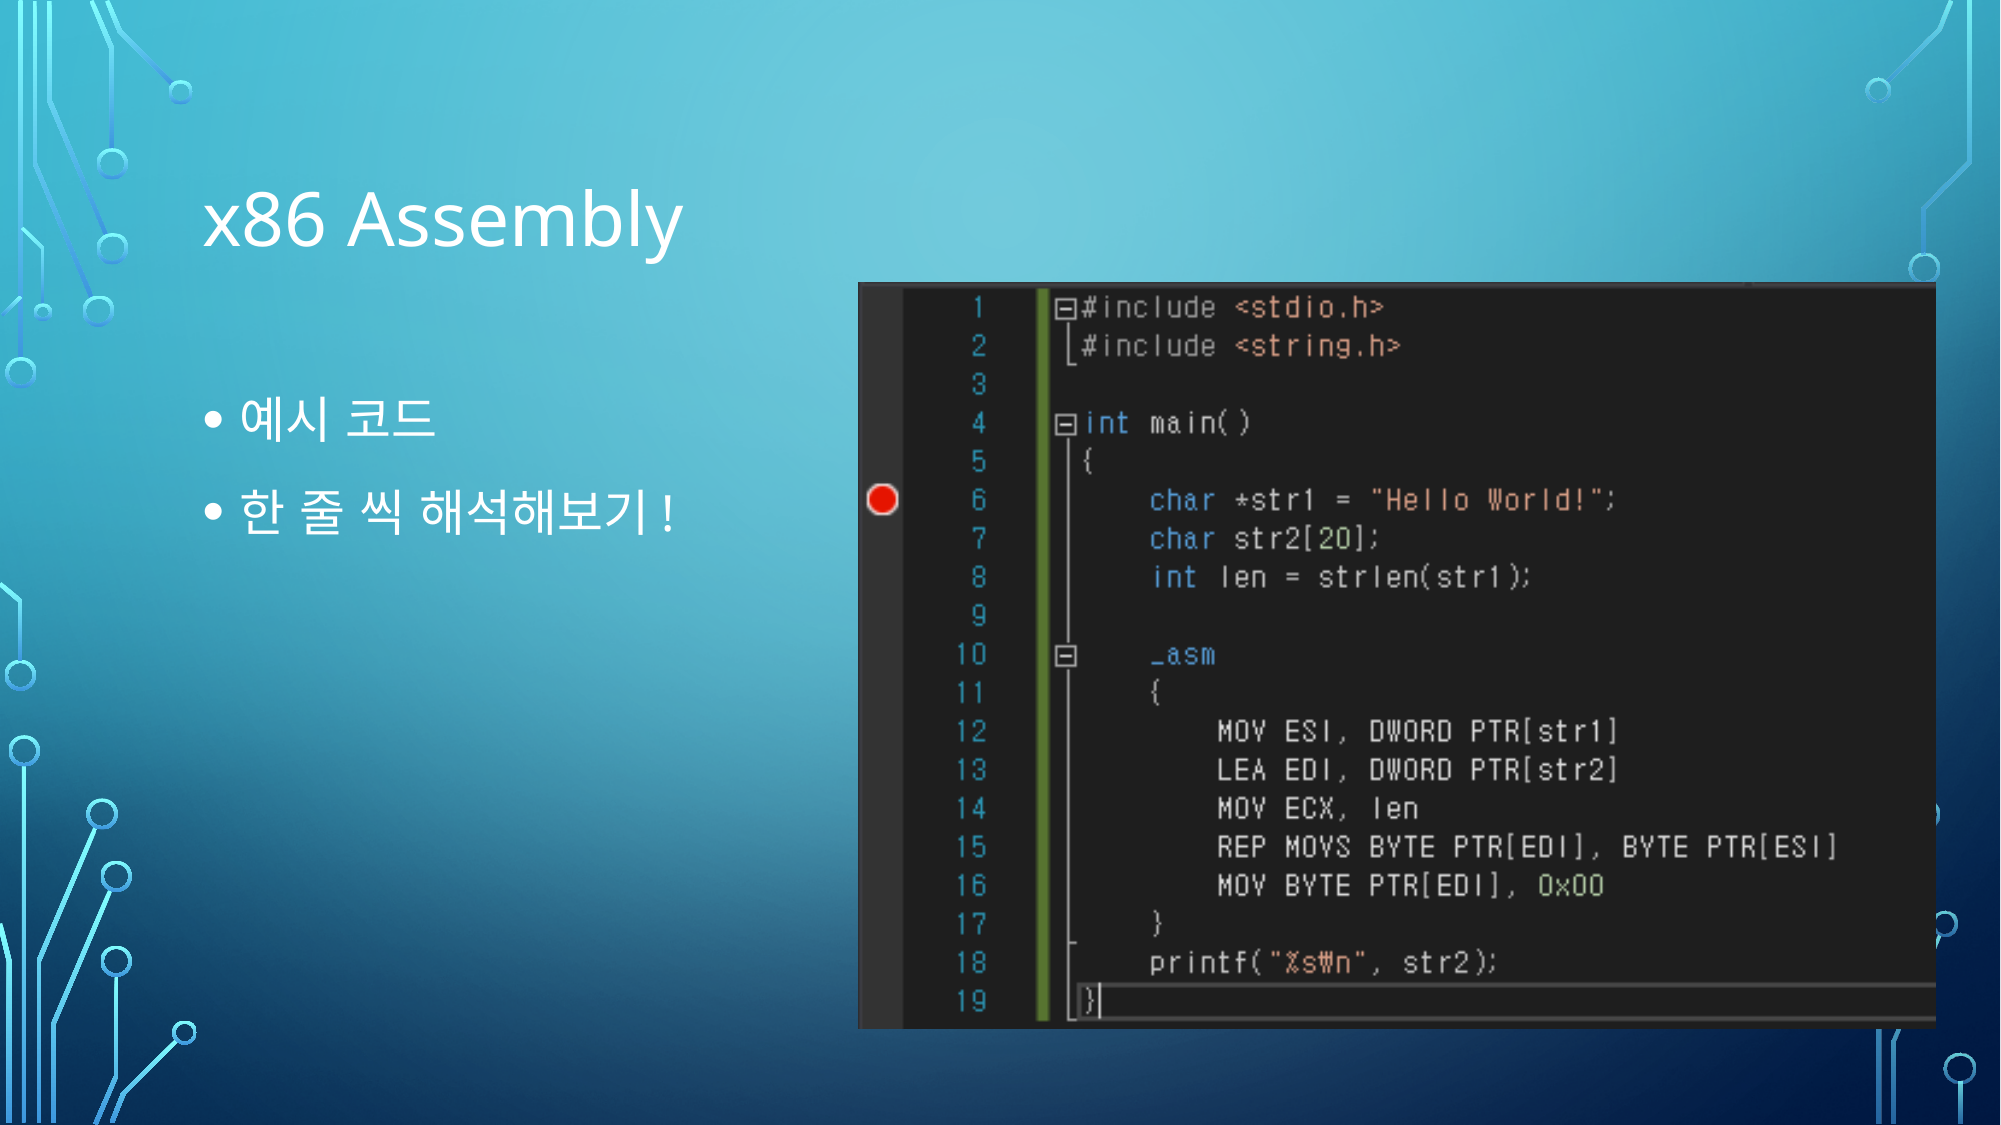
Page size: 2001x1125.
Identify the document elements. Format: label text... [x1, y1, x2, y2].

list 예시 코드 한 줄 씩 해석해보기! [187, 369, 858, 950]
picture [858, 281, 1936, 1030]
title x86 Assembly [187, 101, 1813, 344]
